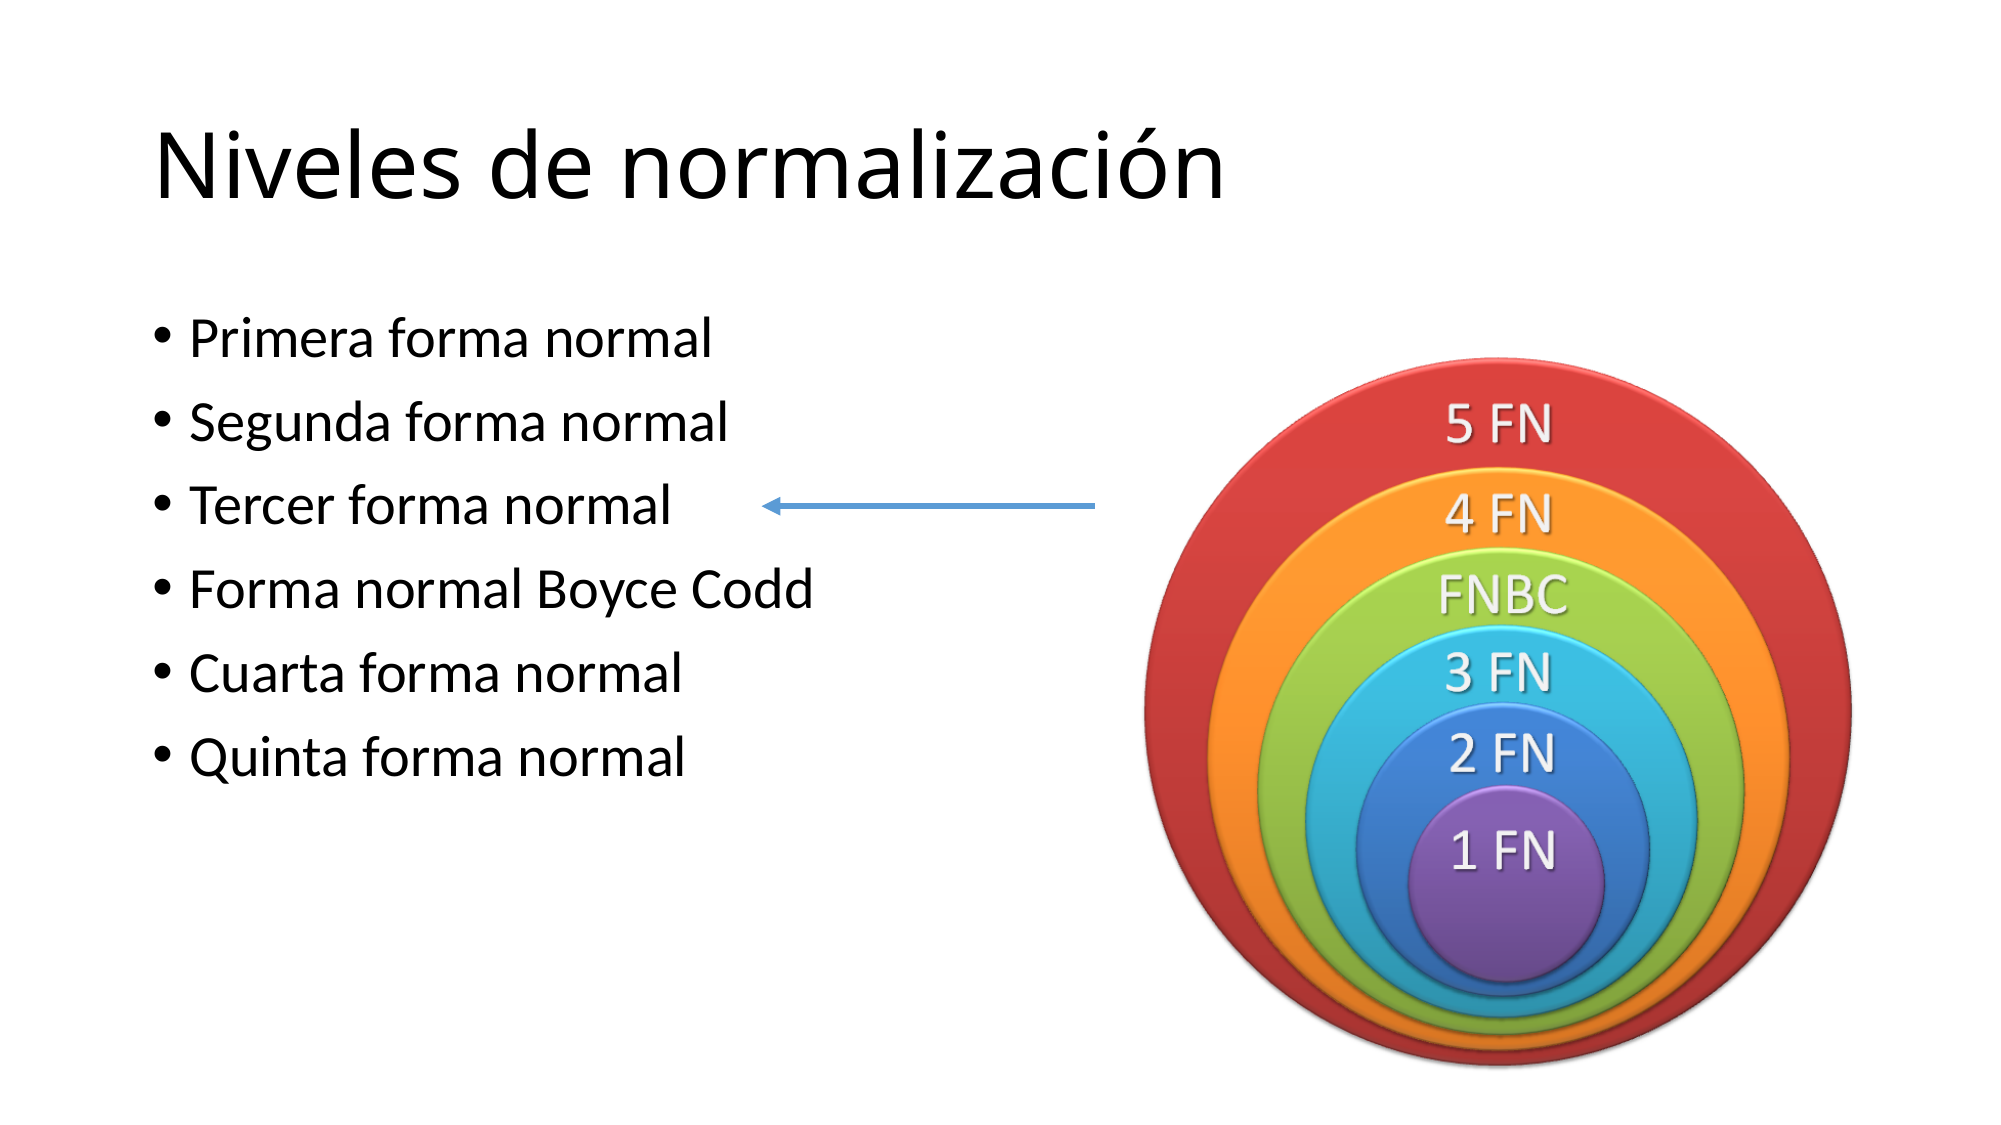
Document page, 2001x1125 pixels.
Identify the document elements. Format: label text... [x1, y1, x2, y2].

picture [999, 345, 1982, 1082]
list Primera forma normal Segunda forma normal Tercer forma normal Forma normal Boyce Codd Cuarta forma normal Quinta forma normal [137, 299, 1863, 1014]
title Niveles de normalización [137, 59, 1863, 278]
